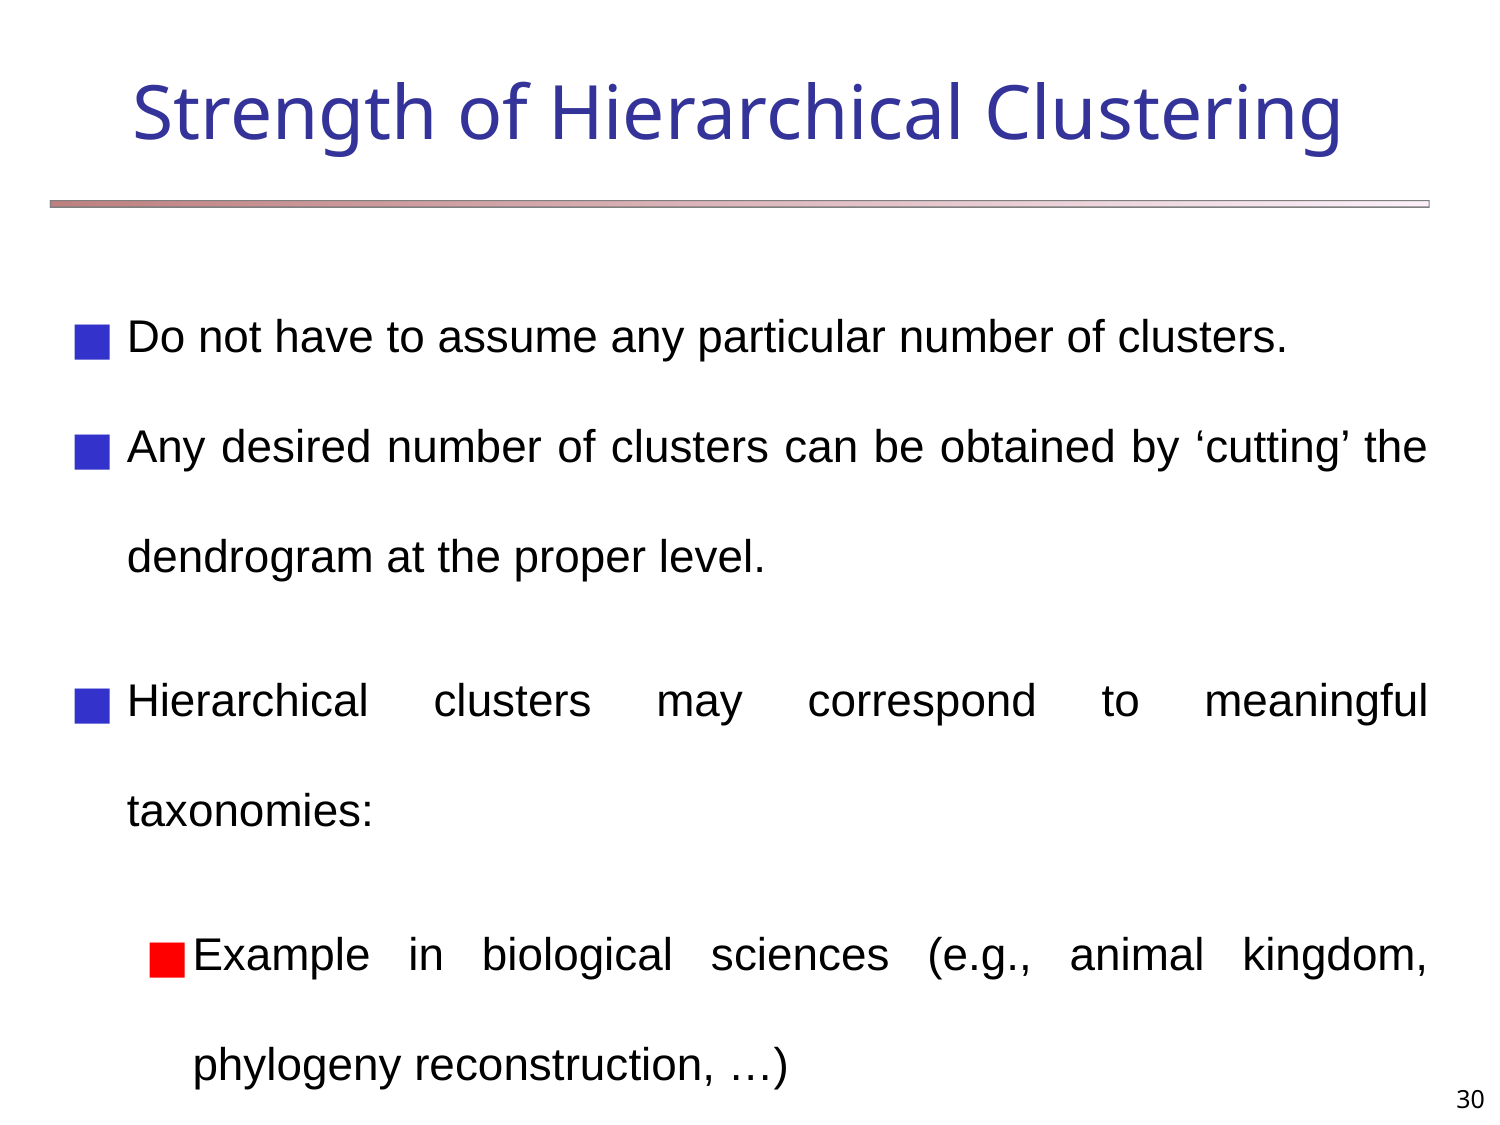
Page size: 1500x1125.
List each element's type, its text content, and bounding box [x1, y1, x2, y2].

title Strength of Hierarchical Clustering [99, 62, 1379, 163]
list Do not have to assume any particular number of clusters. Any desired number of clusters can be obtained by ‘cutting’ the dendrogram at the proper level. Hierarchical clusters may correspond to meaningful taxonomies: Example in biological sciences (e.g., animal kingdom, phylogeny reconstruction, …) [55, 243, 1445, 1082]
slide_number <number> [1187, 1062, 1500, 1125]
